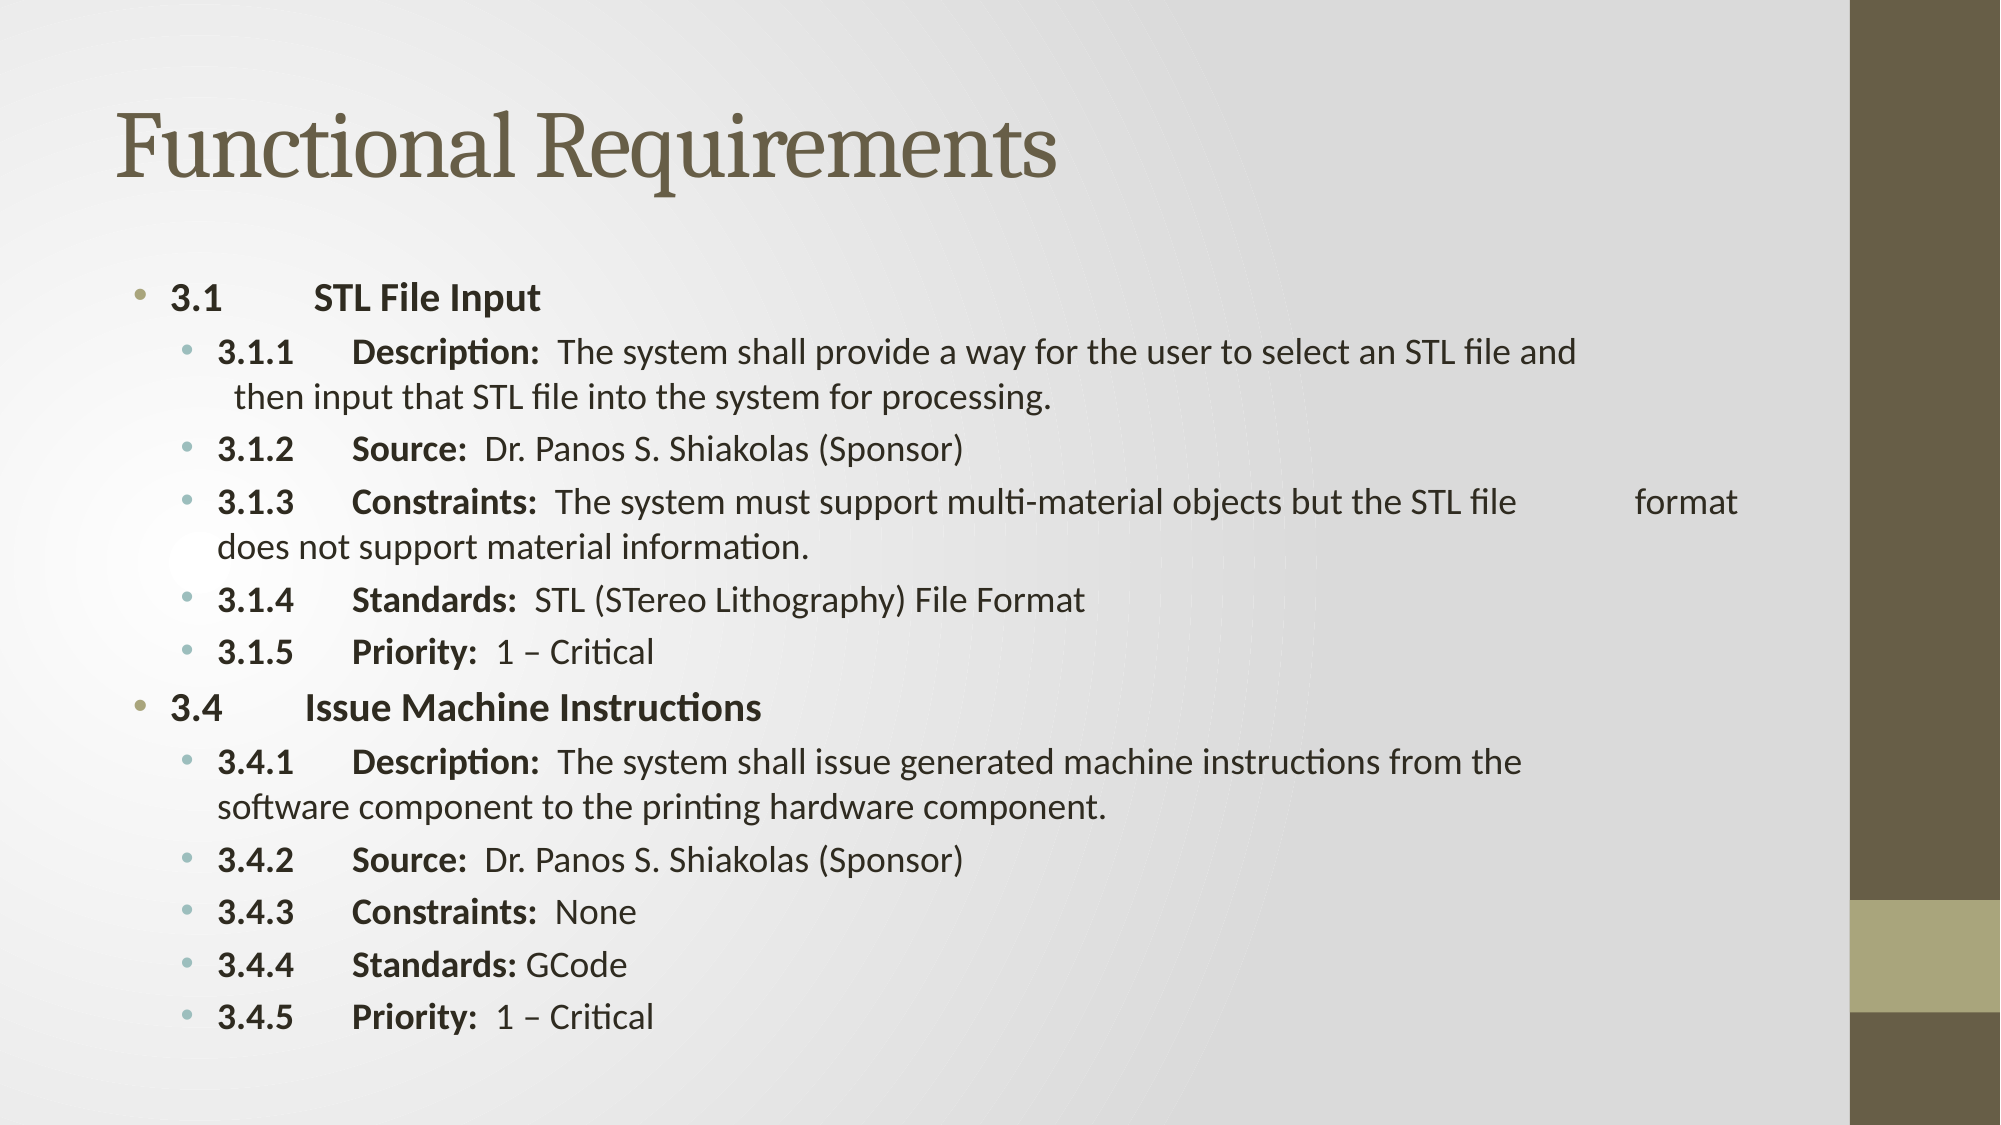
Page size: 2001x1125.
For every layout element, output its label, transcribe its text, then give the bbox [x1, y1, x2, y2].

title Functional Requirements [99, 45, 1767, 233]
list 3.1 STL File Input 3.1.1 Description: The system shall provide a way for the user to select an STL file and then input that STL file into the system for processing. 3.1.2 Source: Dr. Panos S. Shiakolas (Sponsor) 3.1.3 Constraints: The system must support multi-material objects but the STL file format does not support material information. 3.1.4 Standards: STL (STereo Lithography) File Format 3.1.5 Priority: 1 – Critical 3.4 Issue Machine Instructions 3.4.1 Description: The system shall issue generated machine instructions from the software component to the printing hardware component. 3.4.2 Source: Dr. Panos S. Shiakolas (Sponsor) 3.4.3 Constraints: None 3.4.4 Standards: GCode 3.4.5 Priority: 1 – Critical [99, 262, 1767, 1050]
